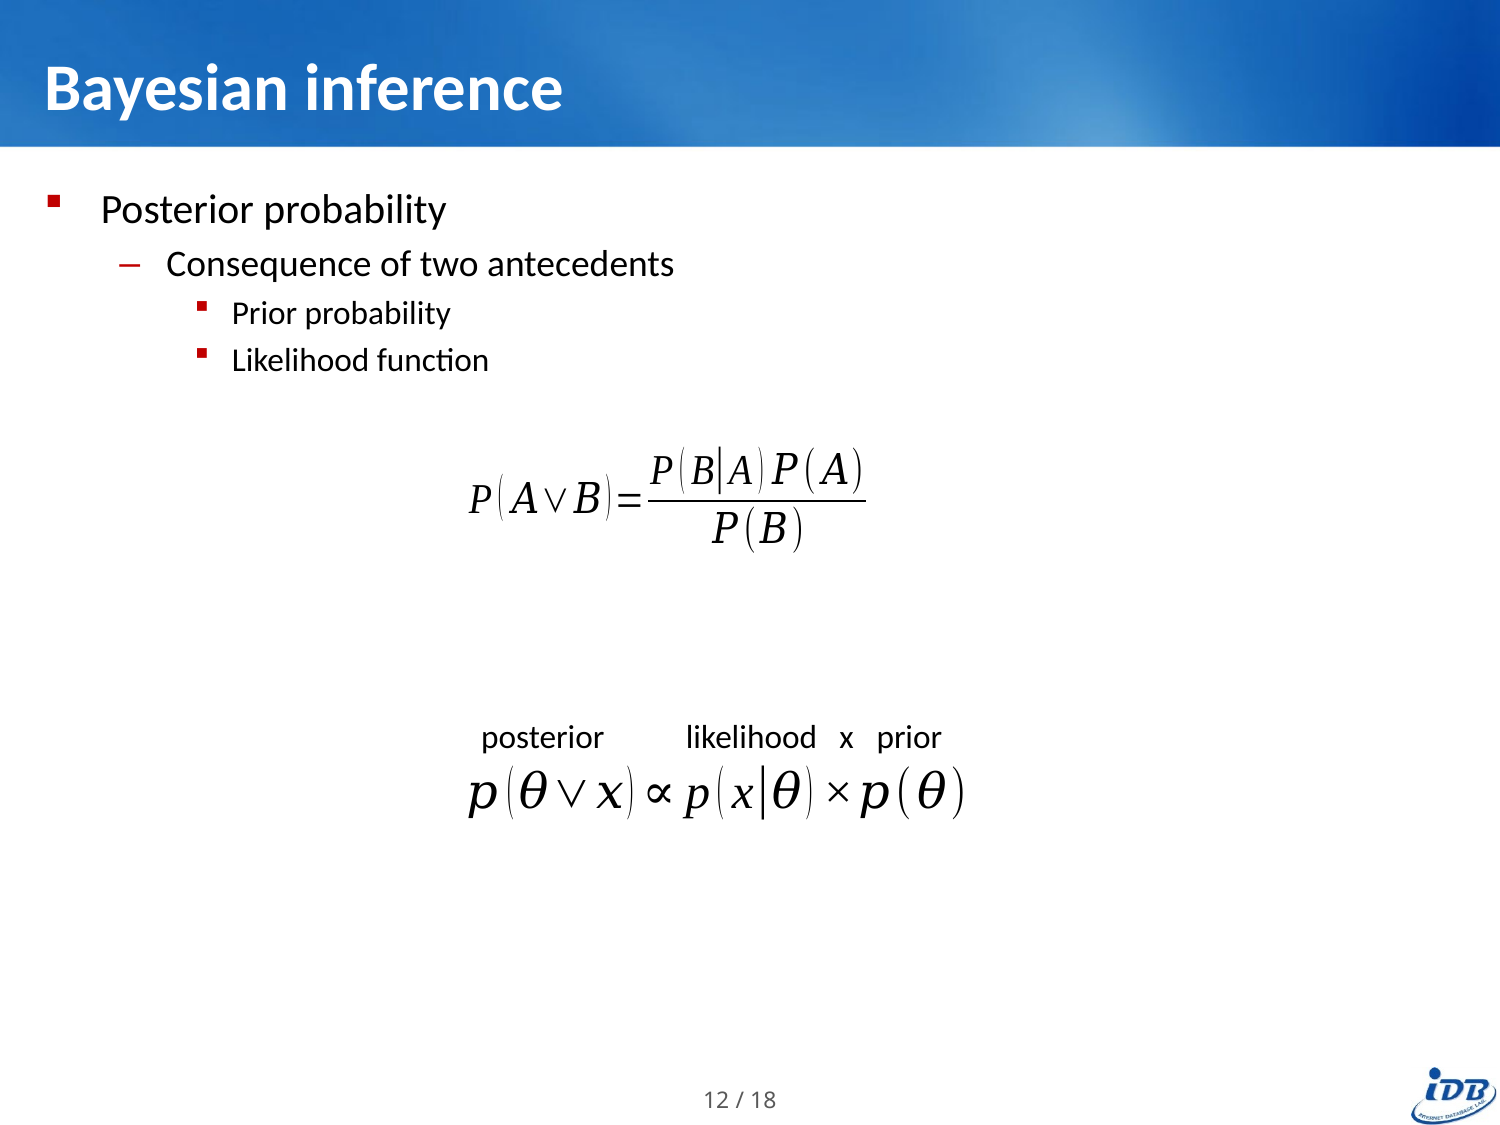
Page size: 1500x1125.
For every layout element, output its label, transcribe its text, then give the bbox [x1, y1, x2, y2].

text_box posterior [466, 707, 632, 763]
text_box likelihood x prior [671, 707, 979, 763]
picture [0, 0, 1500, 1125]
list Posterior probability Consequence of two antecedents Prior probability Likelihood function [29, 174, 1471, 1071]
title Bayesian inference [29, 19, 1471, 149]
